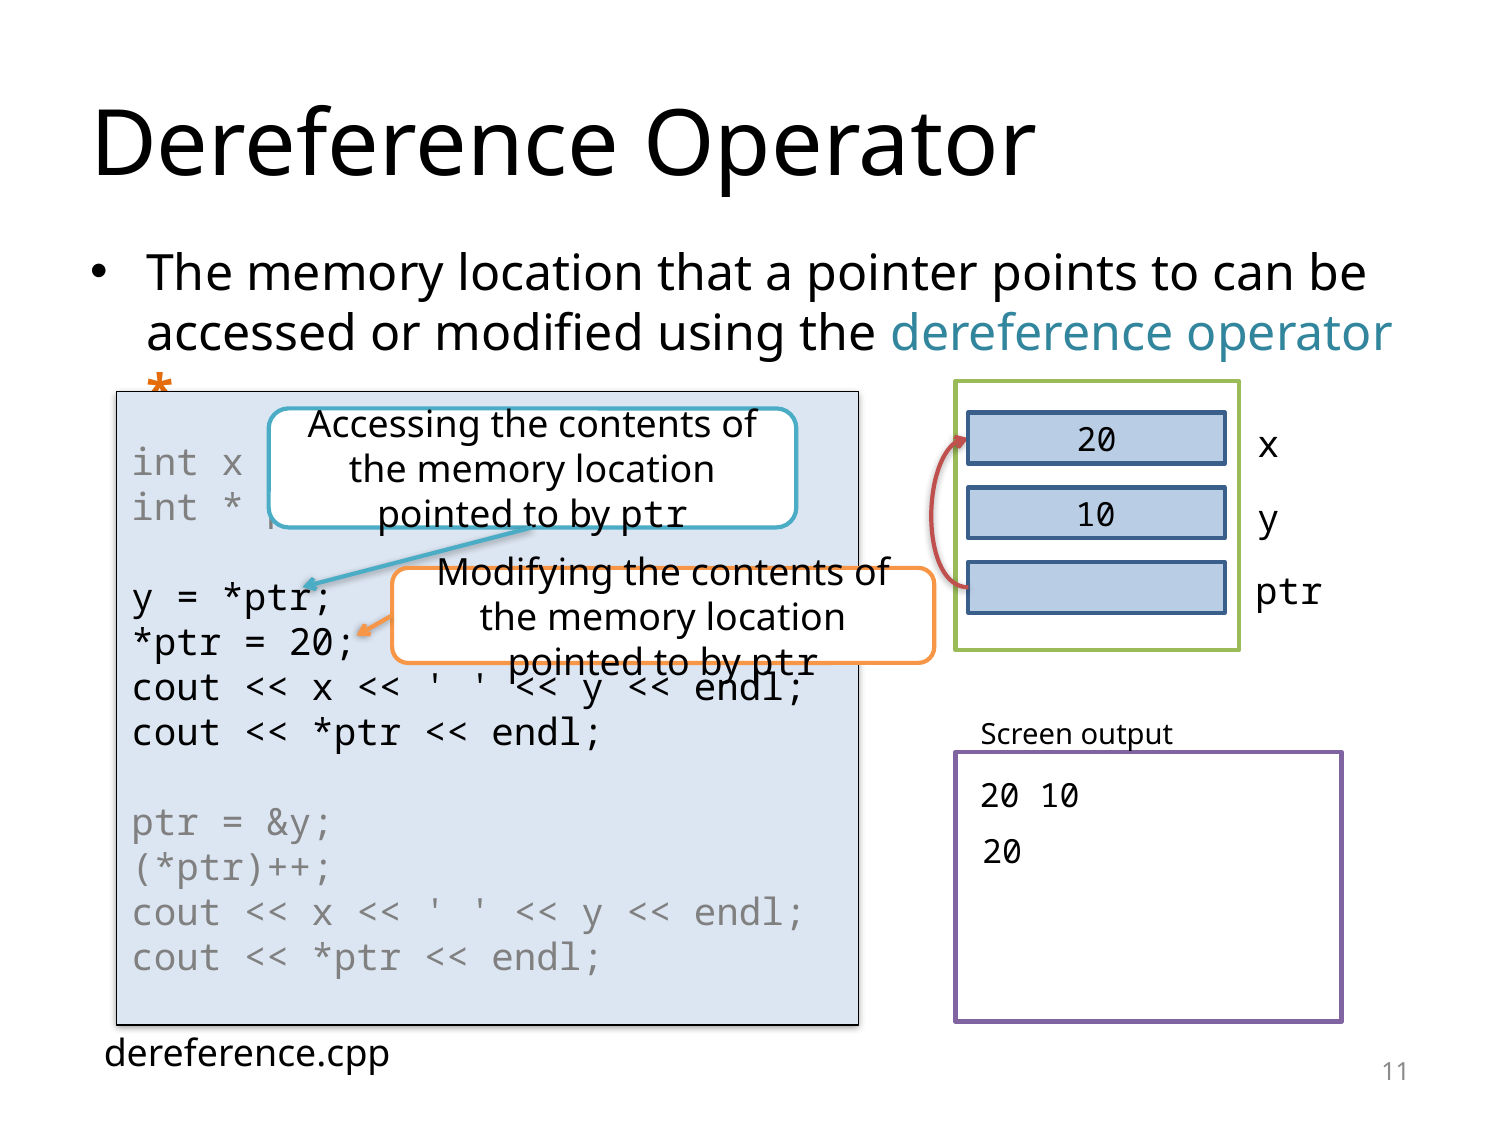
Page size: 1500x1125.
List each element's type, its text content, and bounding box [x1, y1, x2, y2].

text_box ptr [1240, 559, 1338, 620]
text_box 20 [967, 822, 1037, 878]
text_box Accessing the contents of the memory location pointed to by ptr [266, 406, 799, 530]
text_box Screen output [965, 707, 1189, 758]
text_box Modifying the contents of the memory location pointed to by ptr [390, 565, 937, 666]
text_box dereference.cpp [88, 1021, 406, 1082]
text_box 20 10 [964, 766, 1095, 822]
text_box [356, 615, 393, 636]
text_box [966, 560, 1227, 615]
text_box 20 [966, 410, 1227, 465]
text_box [302, 527, 533, 588]
text_box [975, 485, 1227, 540]
text_box 10 [1060, 486, 1131, 541]
slide_number 11 [1074, 1042, 1425, 1103]
text_box x [1242, 412, 1295, 473]
text_box [953, 750, 1344, 1024]
title Dereference Operator [75, 45, 1425, 233]
text_box y [1242, 486, 1295, 546]
list The memory location that a pointer points to can be accessed or modified using the dereference operator *. [75, 233, 1425, 1005]
text_box [953, 379, 1241, 652]
text_box int x = 10, y; int * ptr = &x; y = *ptr; *ptr = 20; cout << x << ' ' << y << endl; cout << *ptr << endl; ptr = &y; (*ptr)++; cout << x << ' ' << y << endl; cout << *ptr << endl; [116, 391, 859, 1026]
